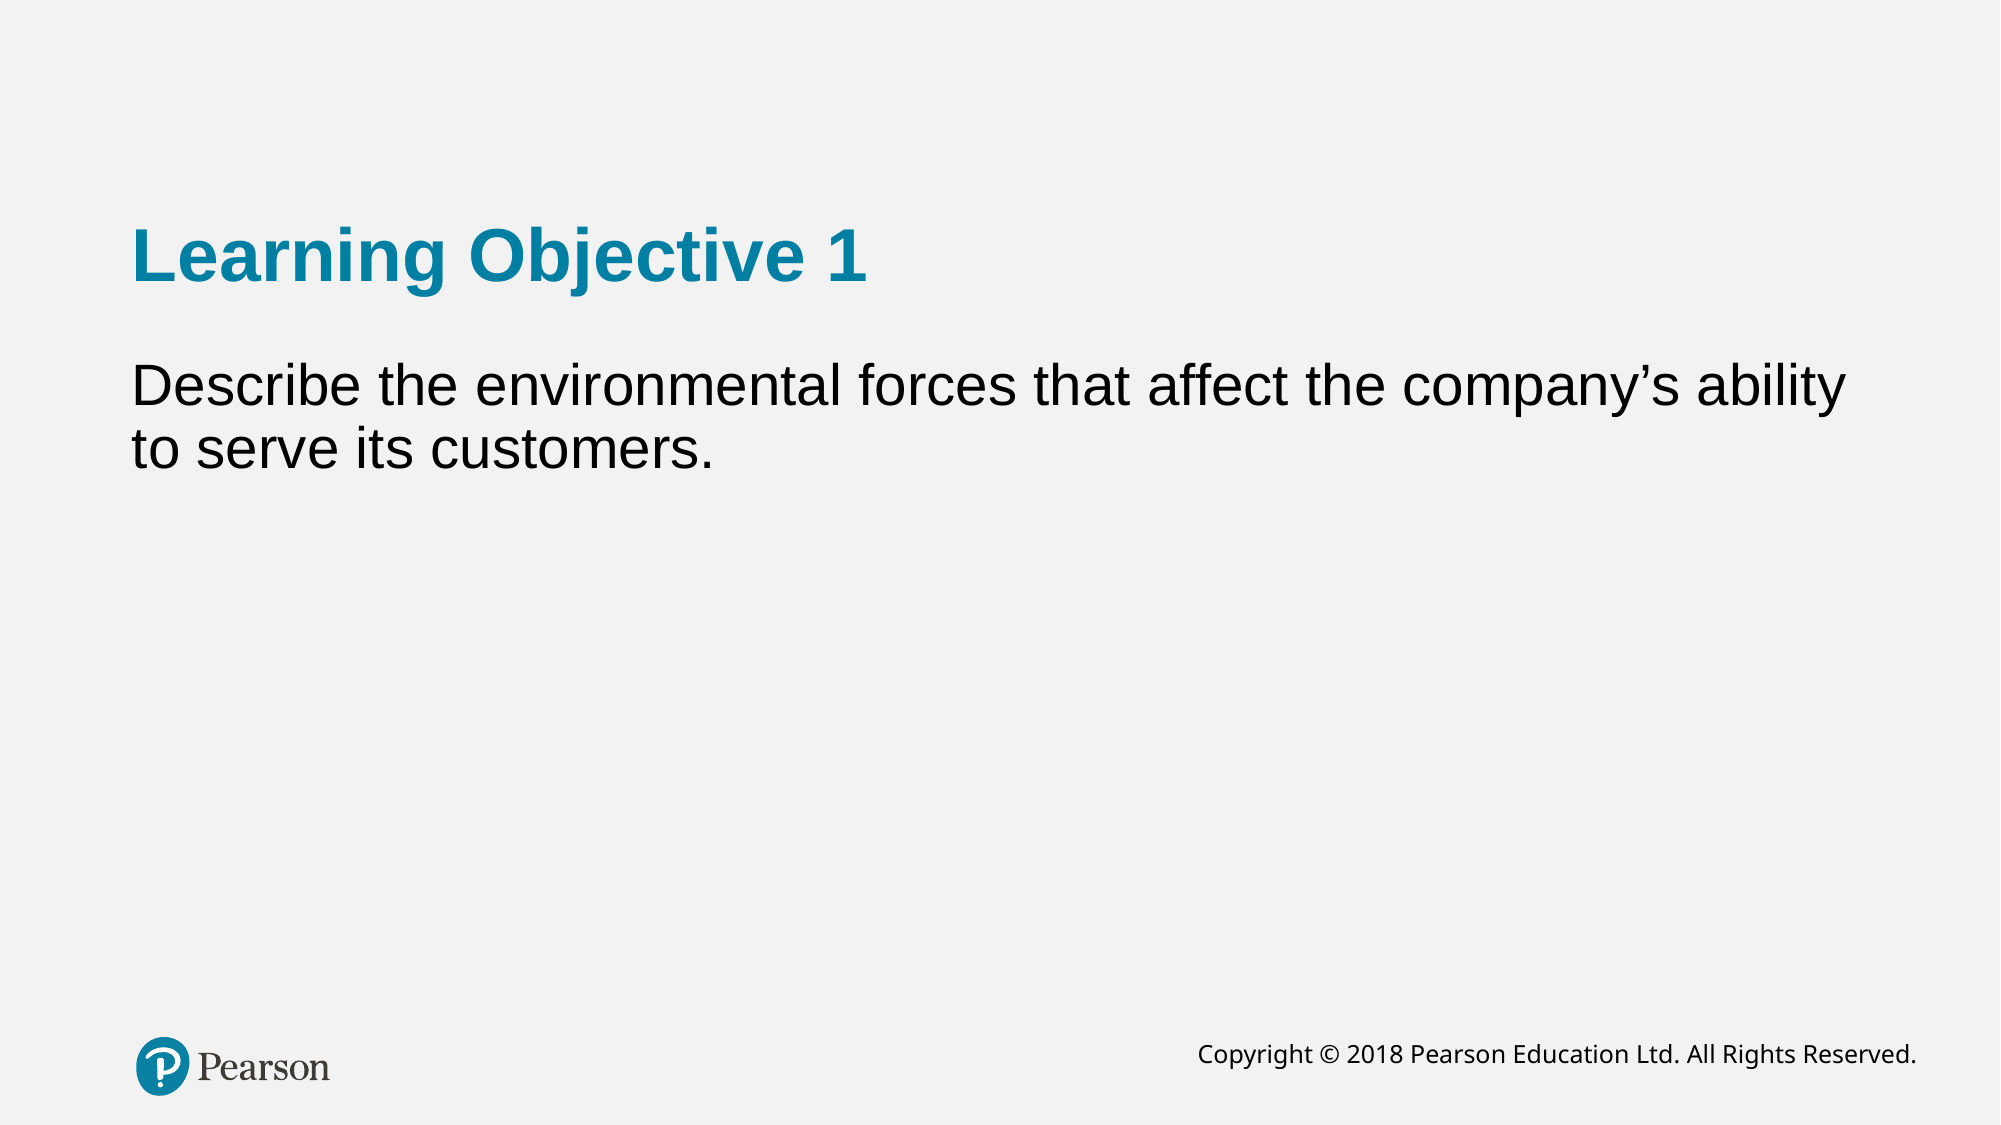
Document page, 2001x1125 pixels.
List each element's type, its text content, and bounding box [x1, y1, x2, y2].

title Learning Objective 1 [116, 211, 1908, 304]
list Describe the environmental forces that affect the company’s ability to serve its customers. [116, 347, 1902, 639]
